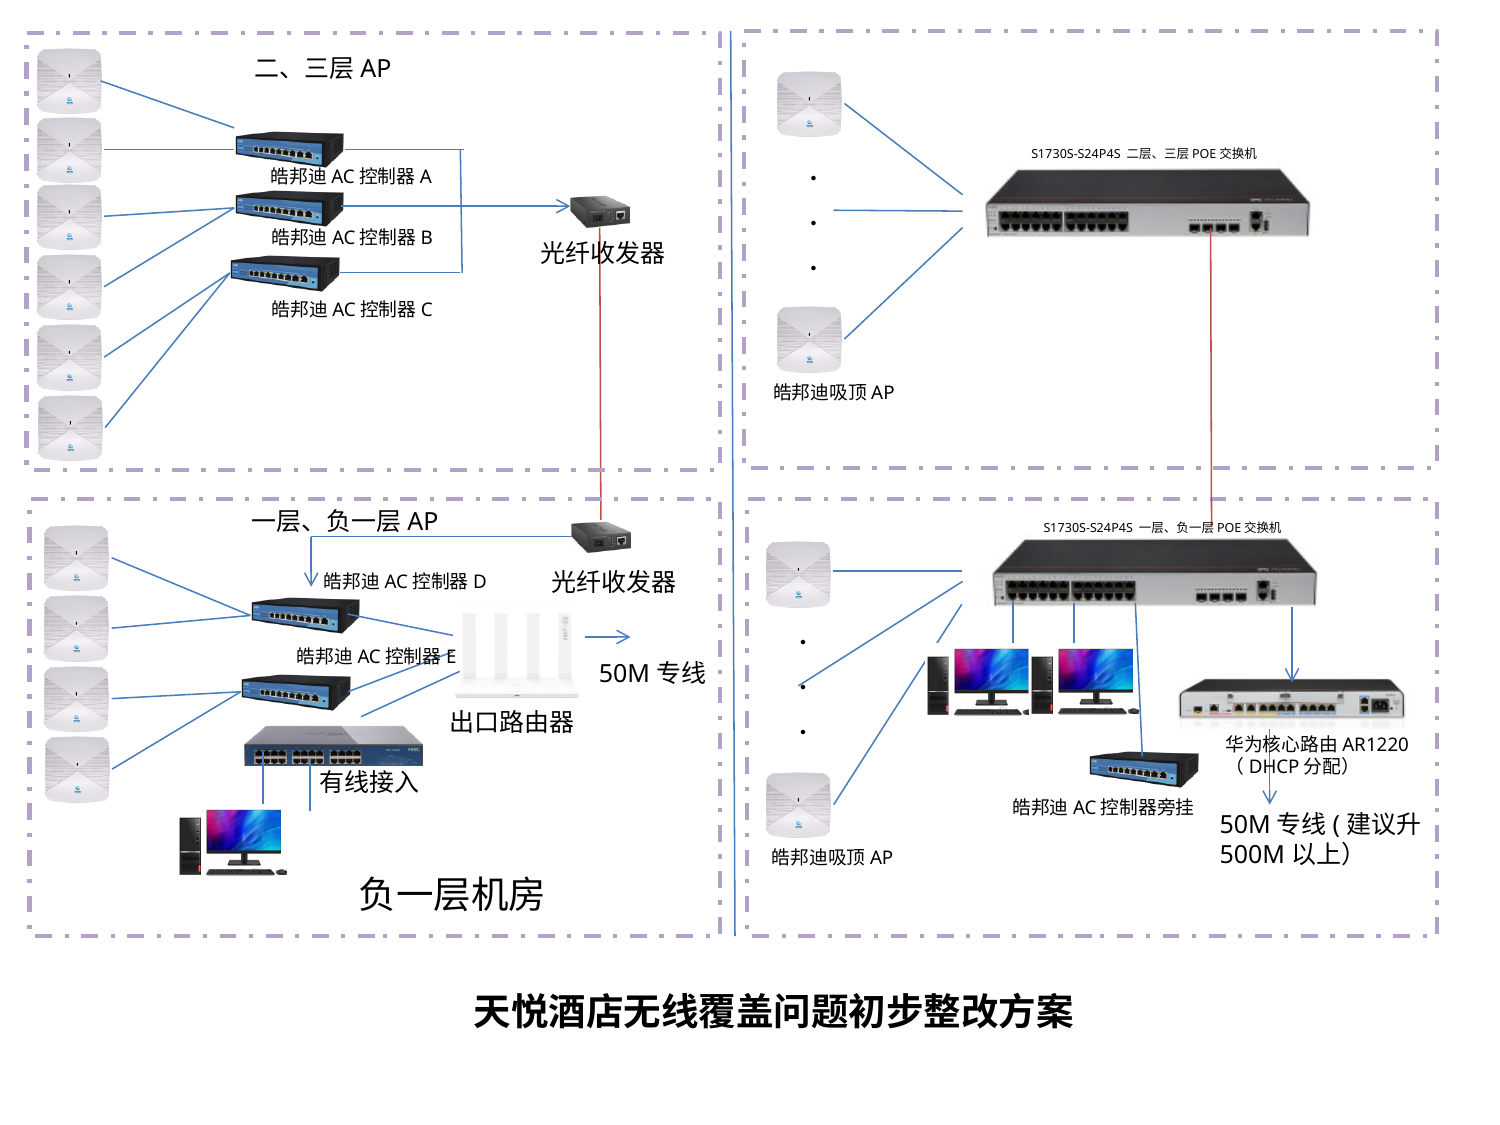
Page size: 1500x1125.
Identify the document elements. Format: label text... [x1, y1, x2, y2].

text_box [27, 497, 722, 938]
picture [40, 522, 113, 805]
text_box 光纤收发器 [606, 230, 681, 276]
text_box [742, 29, 1439, 470]
text_box 皓邦迪吸顶AP [758, 373, 910, 411]
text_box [103, 207, 235, 275]
text_box . . . [783, 619, 823, 750]
picture [762, 538, 834, 610]
text_box 出口路由器 [434, 698, 590, 744]
text_box S1730S-S24P4S 一层、负一层POE交换机 [1217, 513, 1297, 524]
text_box 二、三层AP [239, 45, 407, 91]
picture [453, 605, 579, 700]
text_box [111, 557, 251, 614]
picture [972, 156, 1330, 245]
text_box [1135, 602, 1143, 757]
text_box 华为核心路由AR1220（DHCP分配） [1210, 737, 1265, 785]
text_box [360, 671, 460, 717]
picture [773, 68, 845, 139]
text_box 皓邦迪AC控制器C [256, 289, 448, 328]
picture [233, 127, 345, 172]
text_box S1730S-S24P4S 一层、负一层POE交换机 [1028, 513, 1205, 524]
picture [978, 525, 1336, 614]
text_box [111, 615, 251, 629]
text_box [833, 603, 962, 805]
text_box S1730S-S24P4S 二层、三层POE交换机 [1016, 138, 1272, 155]
text_box [24, 31, 722, 472]
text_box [111, 691, 241, 770]
text_box 50M专线(建议升500M以上） [1204, 800, 1438, 876]
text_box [844, 103, 963, 195]
picture [240, 670, 352, 714]
text_box 皓邦迪吸顶AP [757, 838, 909, 876]
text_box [347, 636, 448, 692]
text_box 有线接入 [315, 758, 435, 804]
text_box 皓邦迪AC控制器B [256, 218, 448, 256]
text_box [100, 80, 235, 129]
picture [233, 186, 345, 230]
picture [231, 251, 341, 295]
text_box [798, 581, 963, 687]
picture [1088, 747, 1200, 792]
text_box 负一层机房 [343, 863, 562, 924]
text_box . . . [794, 146, 834, 286]
text_box 皓邦迪AC控制器D [312, 562, 502, 600]
text_box 华为核心路由AR1220（DHCP分配） [1275, 725, 1464, 785]
text_box 天悦酒店无线覆盖问题初步整改方案 [458, 981, 1089, 1041]
picture [32, 45, 106, 464]
text_box 皓邦迪AC控制器A [255, 157, 447, 195]
picture [762, 769, 834, 841]
text_box [745, 497, 1439, 938]
picture [250, 593, 362, 638]
text_box 一层、负一层AP [236, 497, 454, 543]
text_box 皓邦迪AC控制器E [281, 646, 342, 668]
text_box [347, 613, 448, 636]
text_box 光纤收发器 [525, 230, 594, 276]
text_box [104, 272, 231, 428]
text_box 光纤收发器 [537, 558, 692, 604]
picture [571, 519, 631, 554]
picture [1171, 668, 1413, 730]
picture [924, 642, 1135, 717]
picture [241, 722, 425, 766]
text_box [844, 227, 963, 340]
picture [569, 194, 630, 228]
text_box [730, 30, 736, 937]
text_box 50M专线 [584, 649, 722, 695]
picture [177, 804, 292, 877]
picture [773, 303, 845, 375]
text_box 皓邦迪AC控制器旁挂 [997, 788, 1210, 826]
